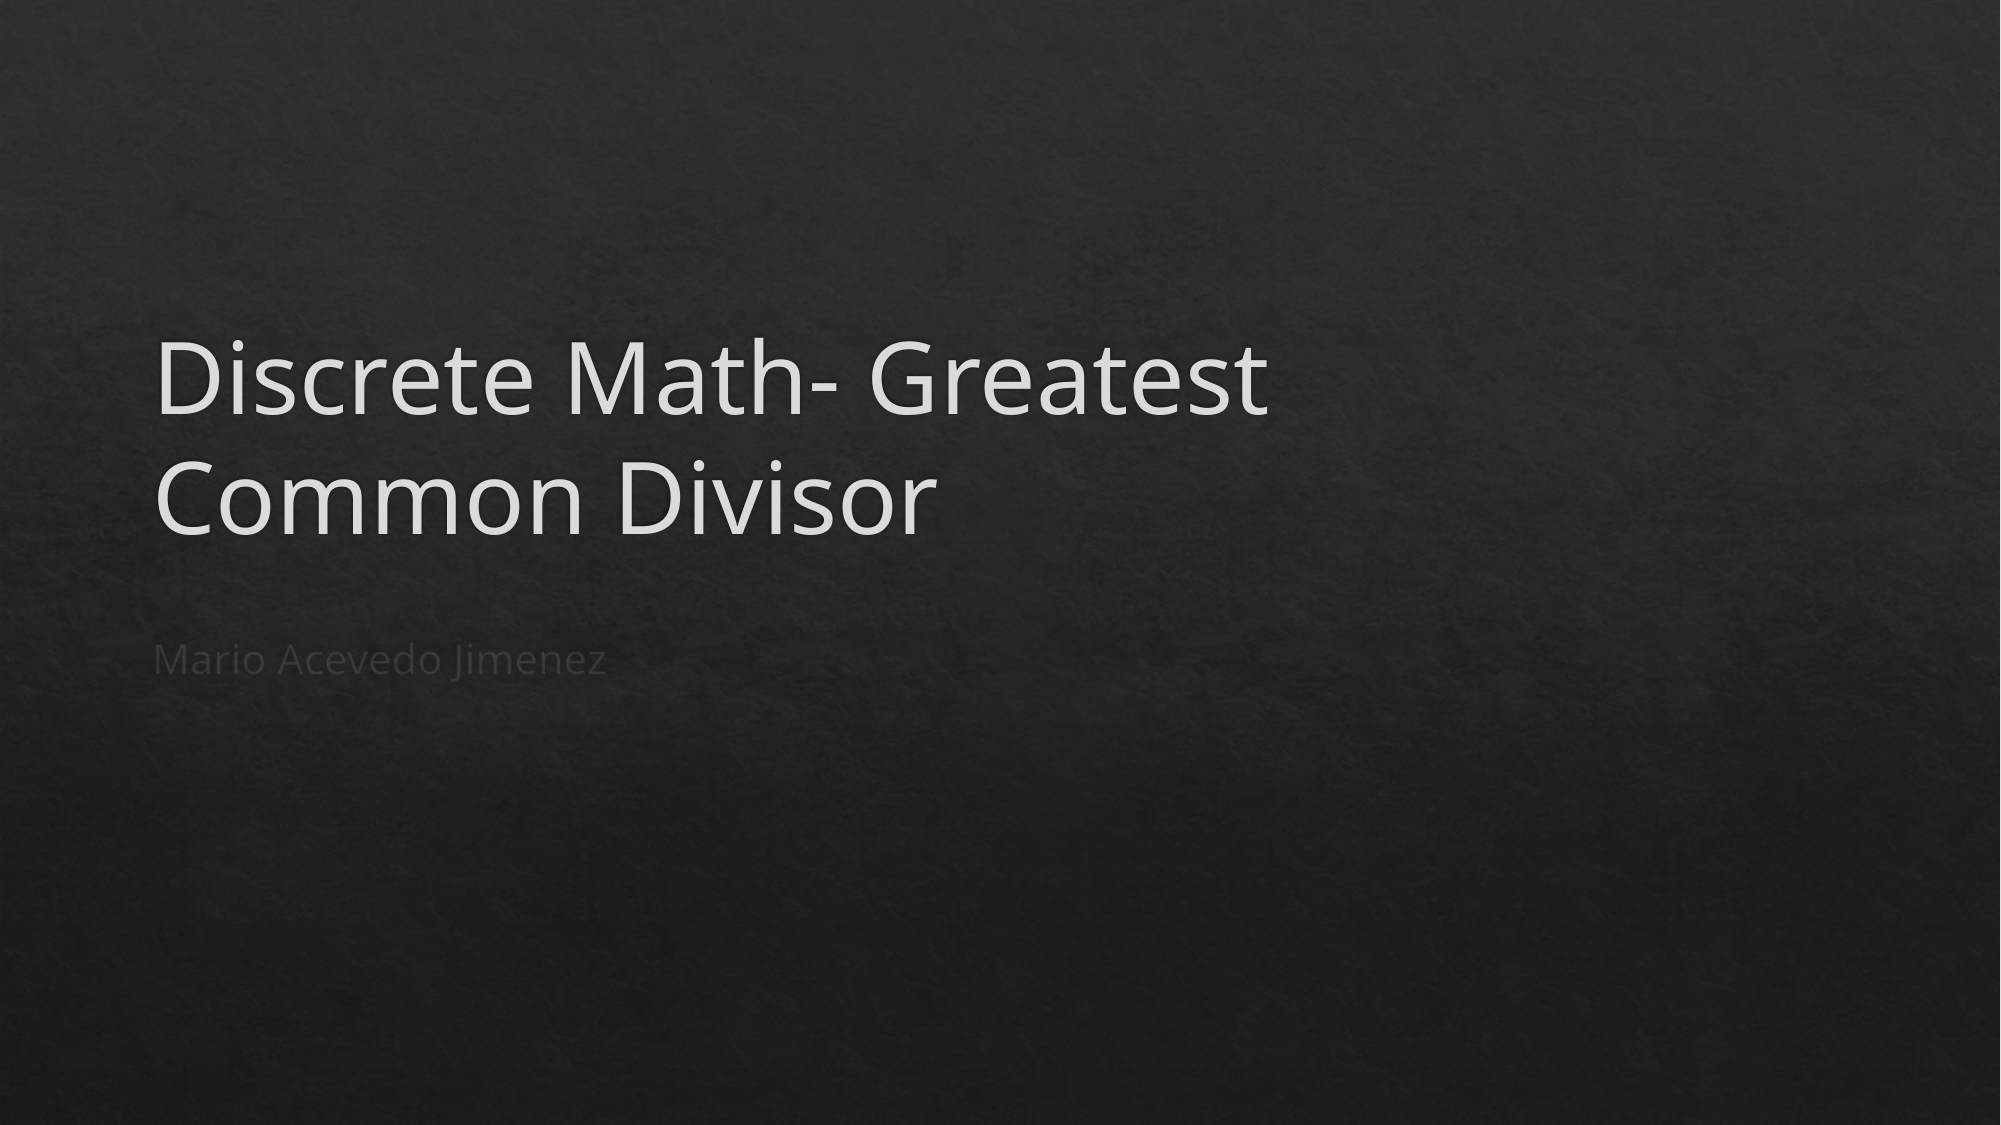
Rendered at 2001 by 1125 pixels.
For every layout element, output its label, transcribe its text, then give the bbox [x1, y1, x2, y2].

title Discrete Math- Greatest Common Divisor [137, 183, 1290, 563]
subtitle Mario Acevedo Jimenez [137, 624, 1290, 792]
